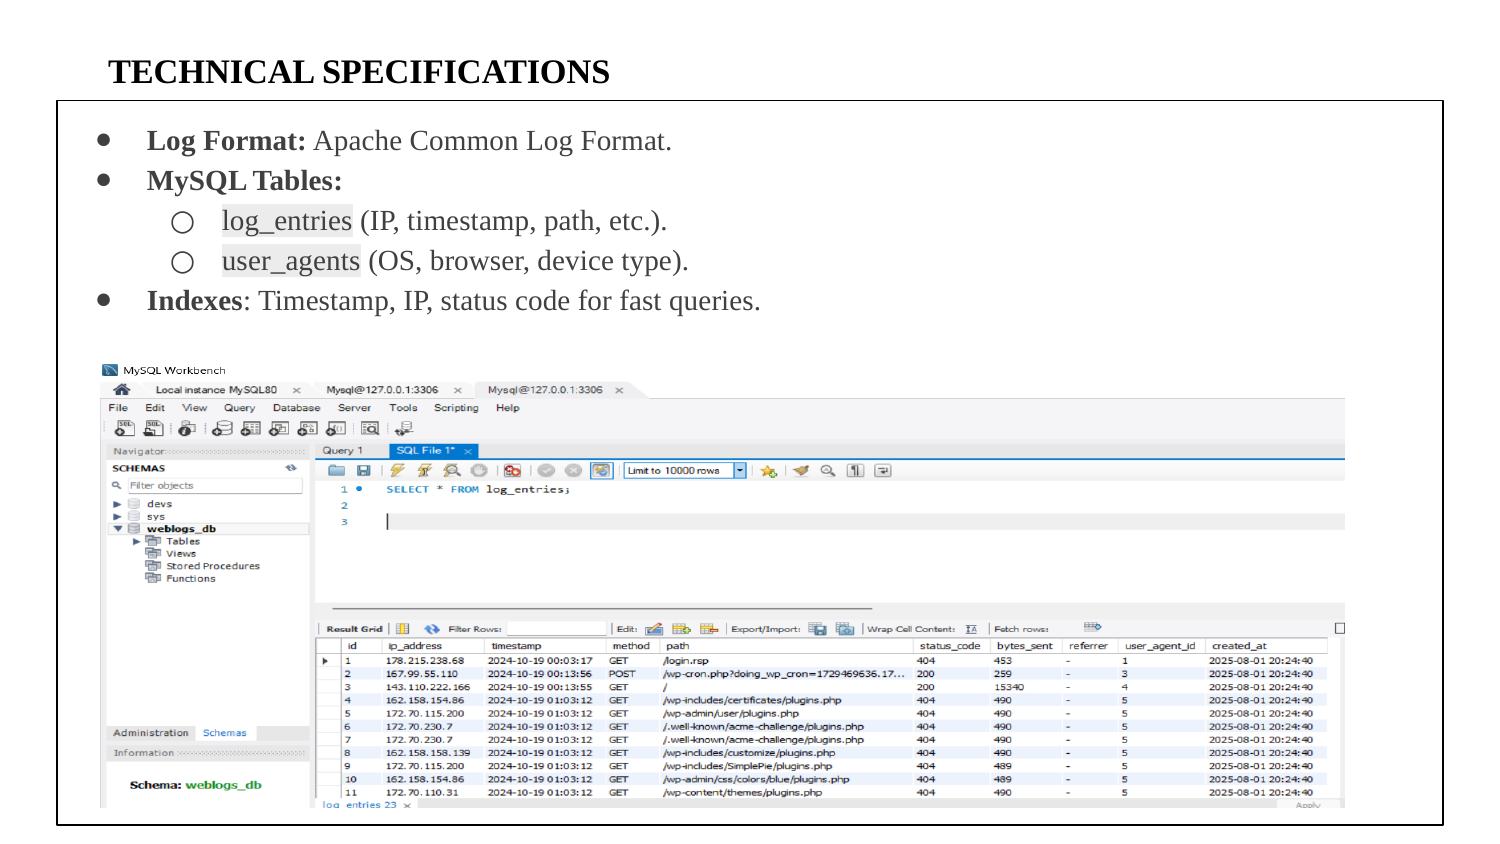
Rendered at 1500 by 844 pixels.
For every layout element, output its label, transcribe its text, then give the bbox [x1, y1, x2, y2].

text_box TECHNICAL SPECIFICATIONS [93, 13, 1412, 92]
picture [100, 360, 1346, 809]
text_box Log Format: Apache Common Log Format. MySQL Tables: log_entries (IP, timestamp, path, etc.). user_agents (OS, browser, device type). Indexes: Timestamp, IP, status code for fast queries. [56, 100, 1443, 825]
